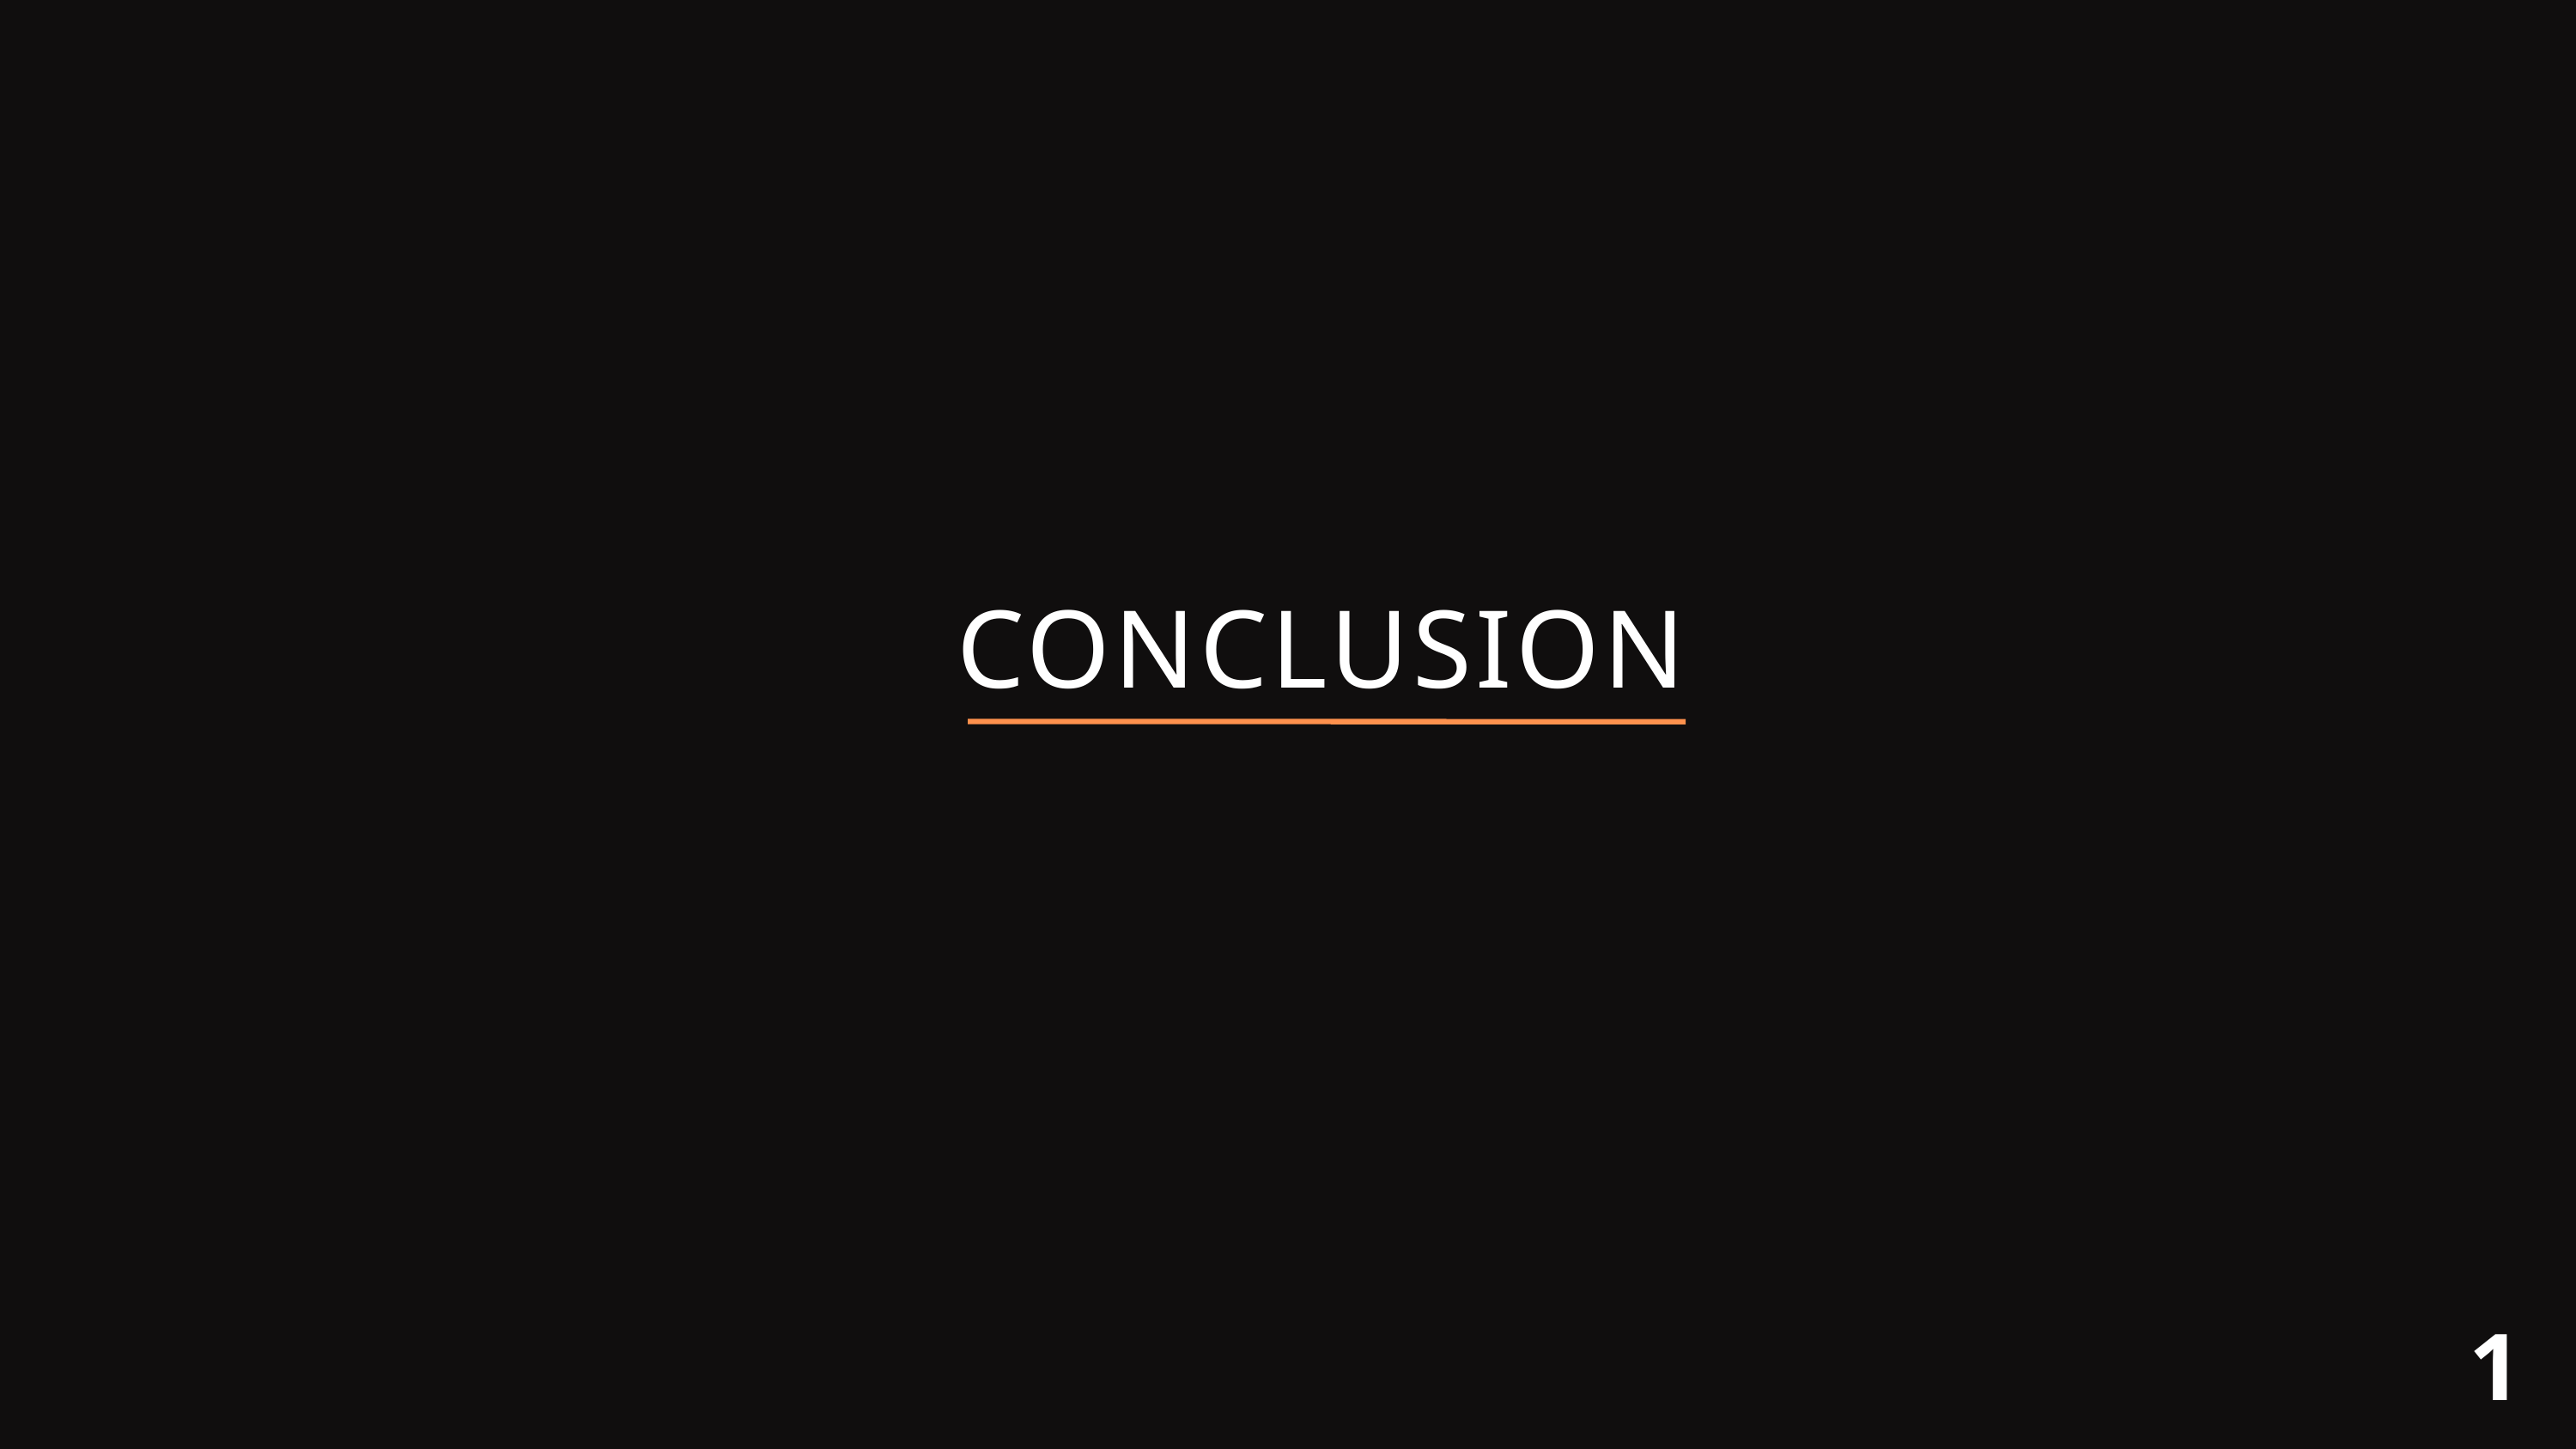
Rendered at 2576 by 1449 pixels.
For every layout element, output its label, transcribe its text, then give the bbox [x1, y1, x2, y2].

text_box CONCLUSION [957, 591, 1874, 710]
text_box 16 [2443, 1290, 2549, 1449]
